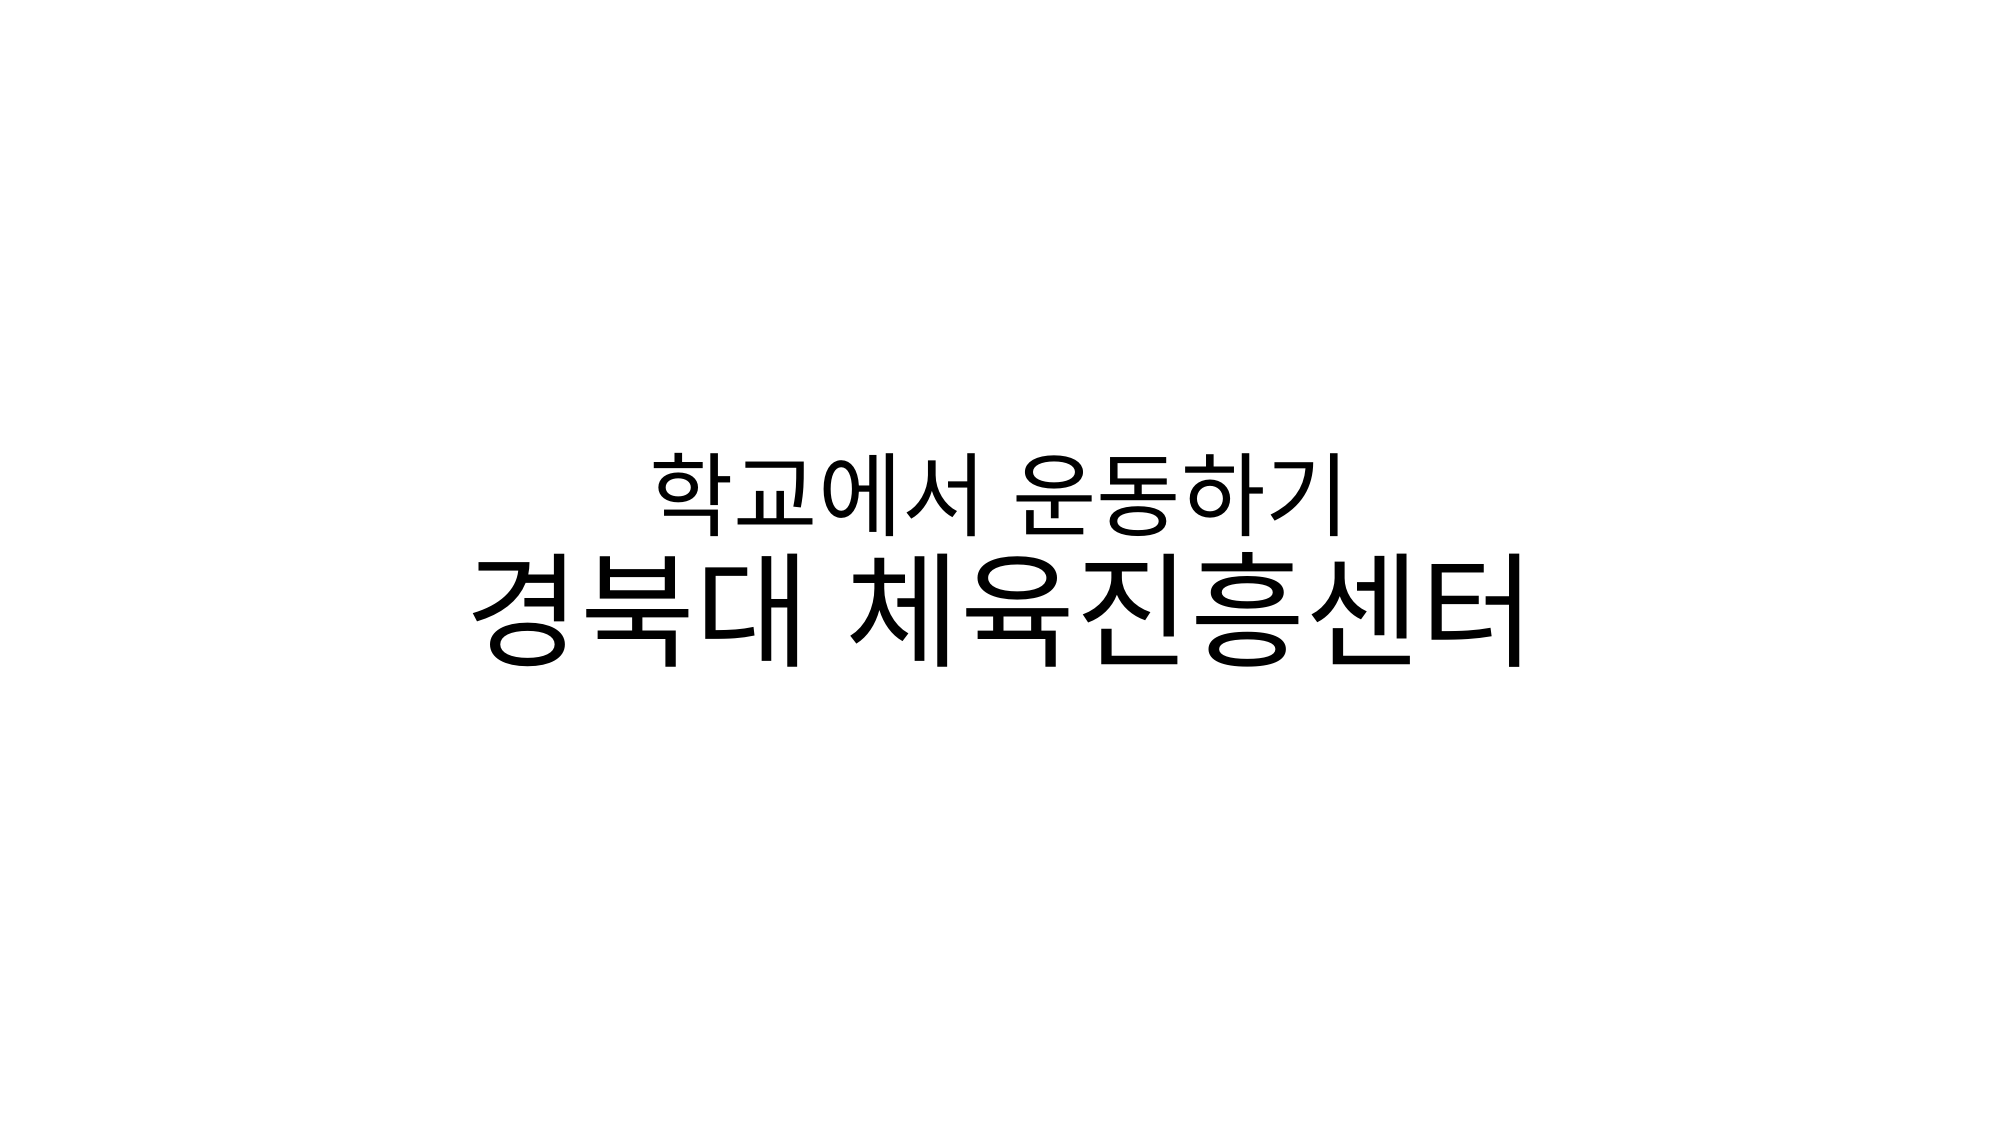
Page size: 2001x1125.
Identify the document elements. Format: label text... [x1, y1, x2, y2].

title 학교에서 운동하기 경북대 체육진흥센터 [249, 433, 1750, 692]
